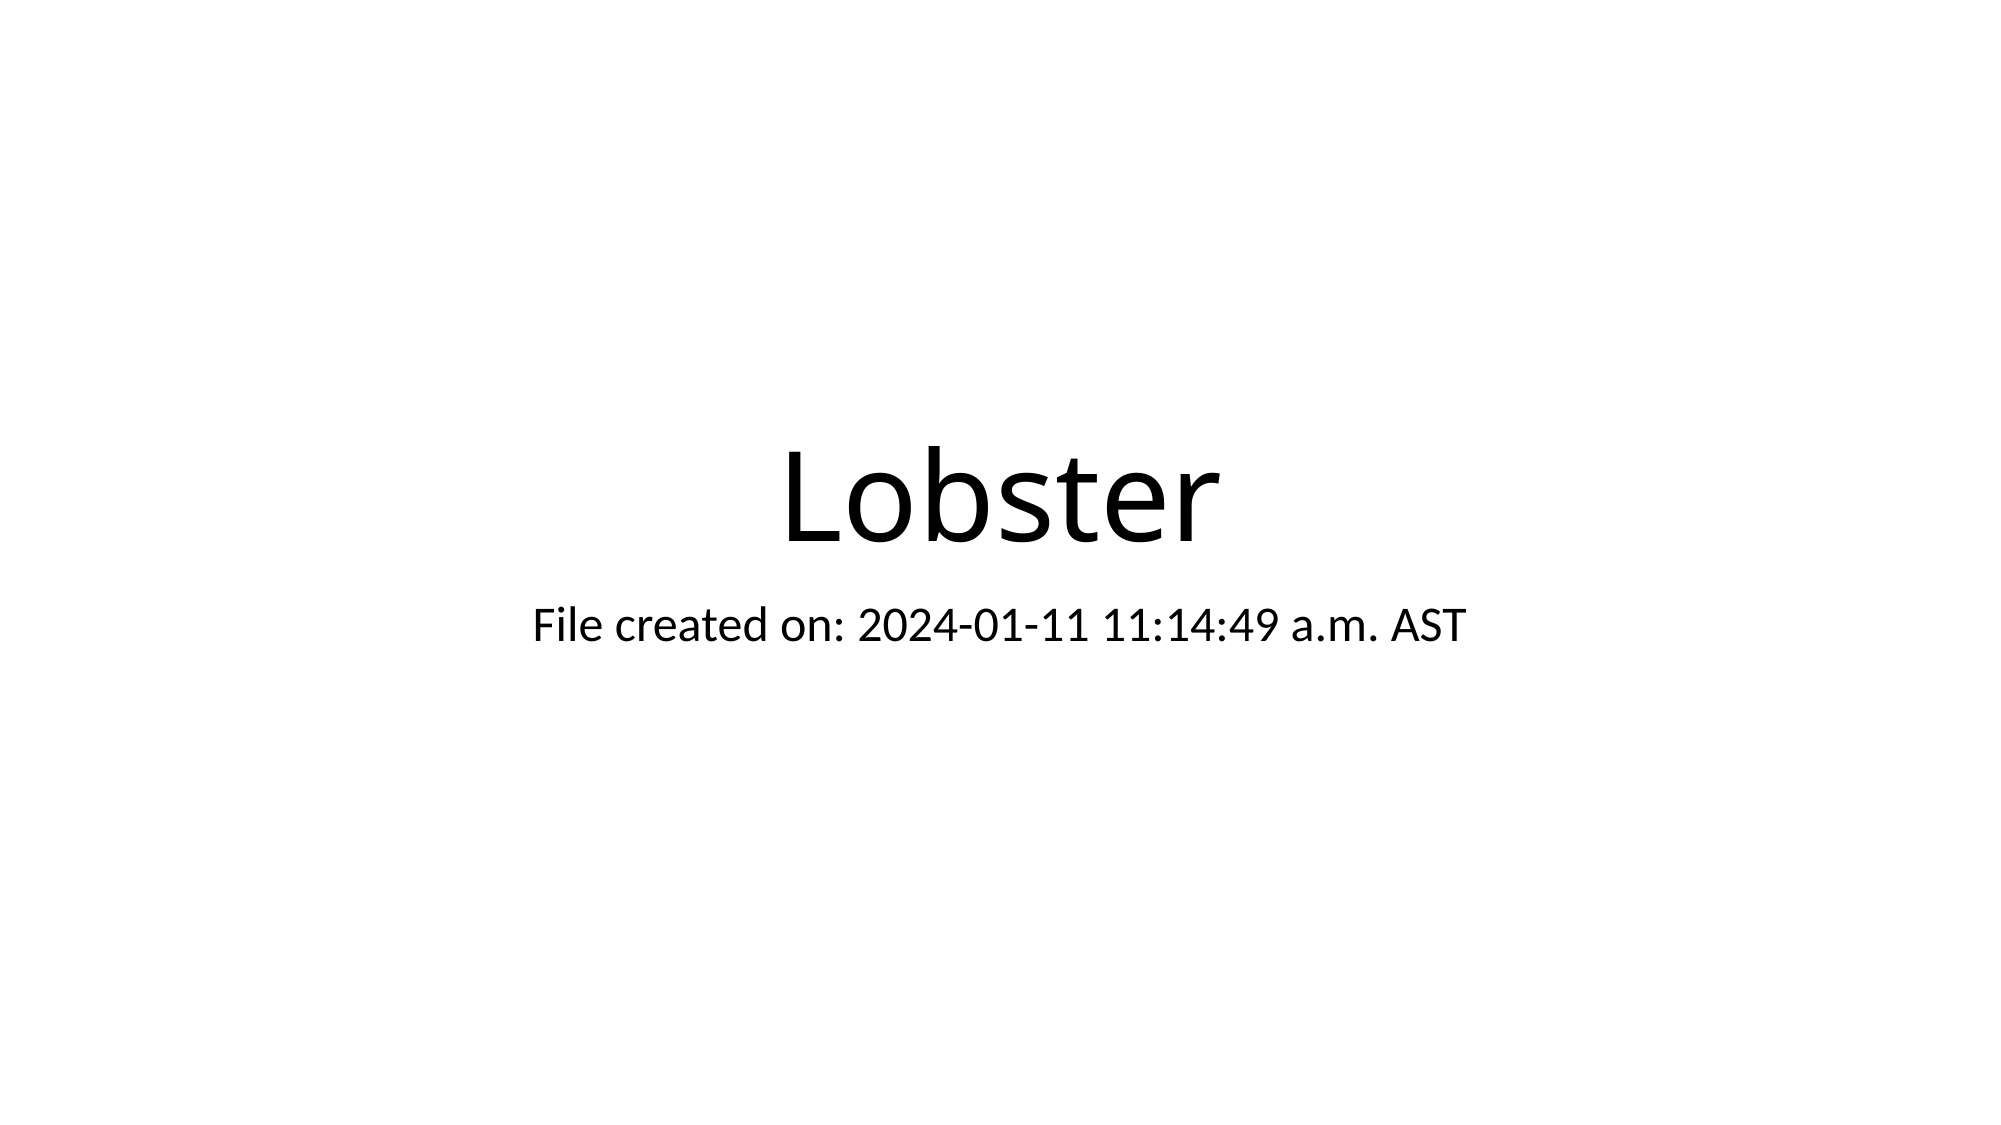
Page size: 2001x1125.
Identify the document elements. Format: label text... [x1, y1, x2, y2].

title Lobster [249, 184, 1750, 576]
subtitle File created on: 2024-01-11 11:14:49 a.m. AST [249, 590, 1750, 863]
